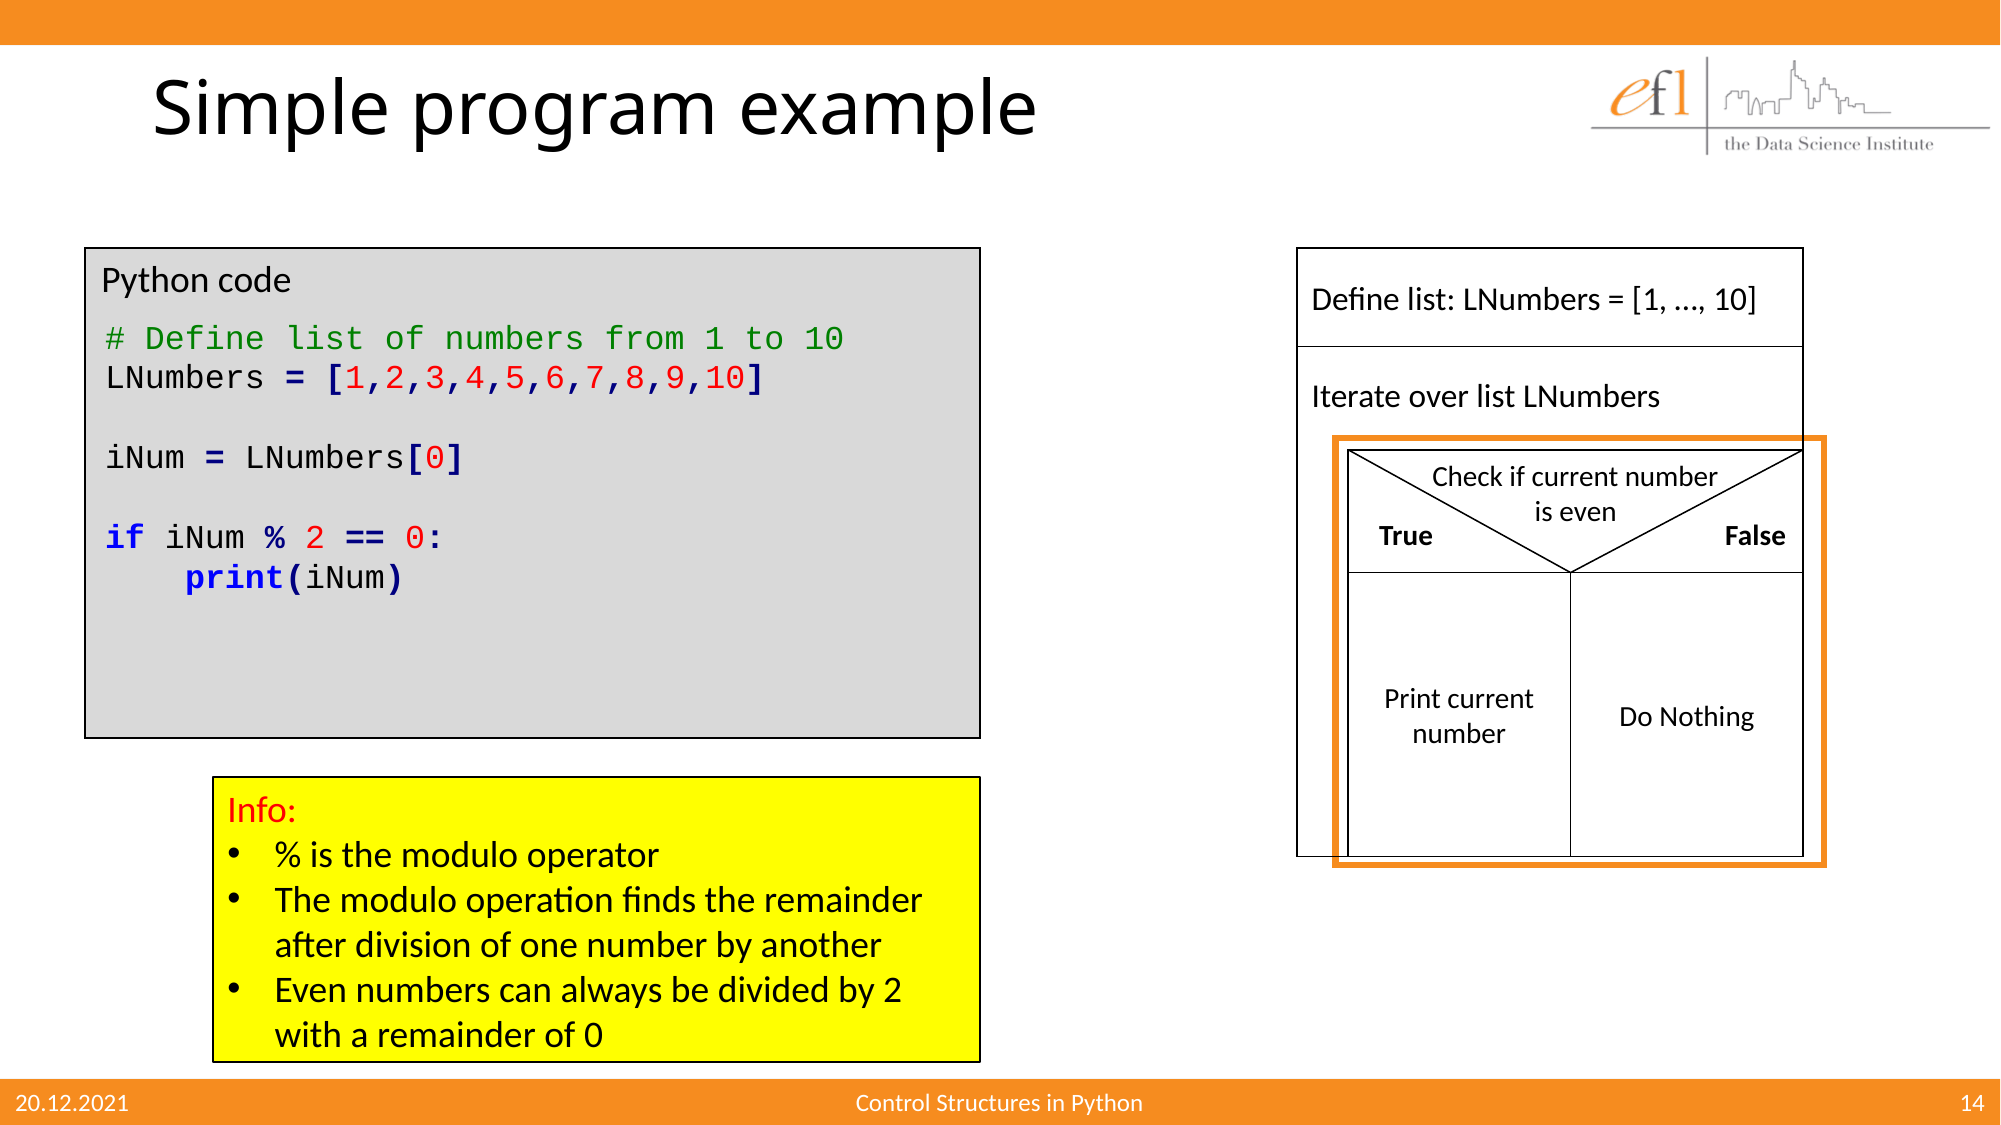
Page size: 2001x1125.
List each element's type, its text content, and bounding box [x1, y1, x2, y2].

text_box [1348, 449, 1804, 857]
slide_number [0, 1078, 450, 1125]
footer Control Structures in Python [662, 1078, 1338, 1125]
text_box Define list: LNumbers = [1, …, 10] [1296, 247, 1804, 346]
slide_number 14 [1550, 1078, 2000, 1125]
text_box [1334, 437, 1825, 866]
picture [0, 0, 2001, 1125]
text_box Info: % is the modulo operator The modulo operation finds the remainder after division of one number by another Even numbers can always be divided by 2 with a remainder of 0 [212, 777, 980, 1062]
title Simple program example [137, 59, 1550, 161]
text_box [84, 247, 981, 739]
text_box Python code [86, 247, 308, 308]
text_box # Define list of numbers from 1 to 10 LNumbers = [1,2,3,4,5,6,7,8,9,10] iNum = LNumbers[0] if iNum % 2 == 0: print(iNum) [90, 308, 860, 733]
text_box Iterate over list LNumbers [1296, 346, 1804, 857]
